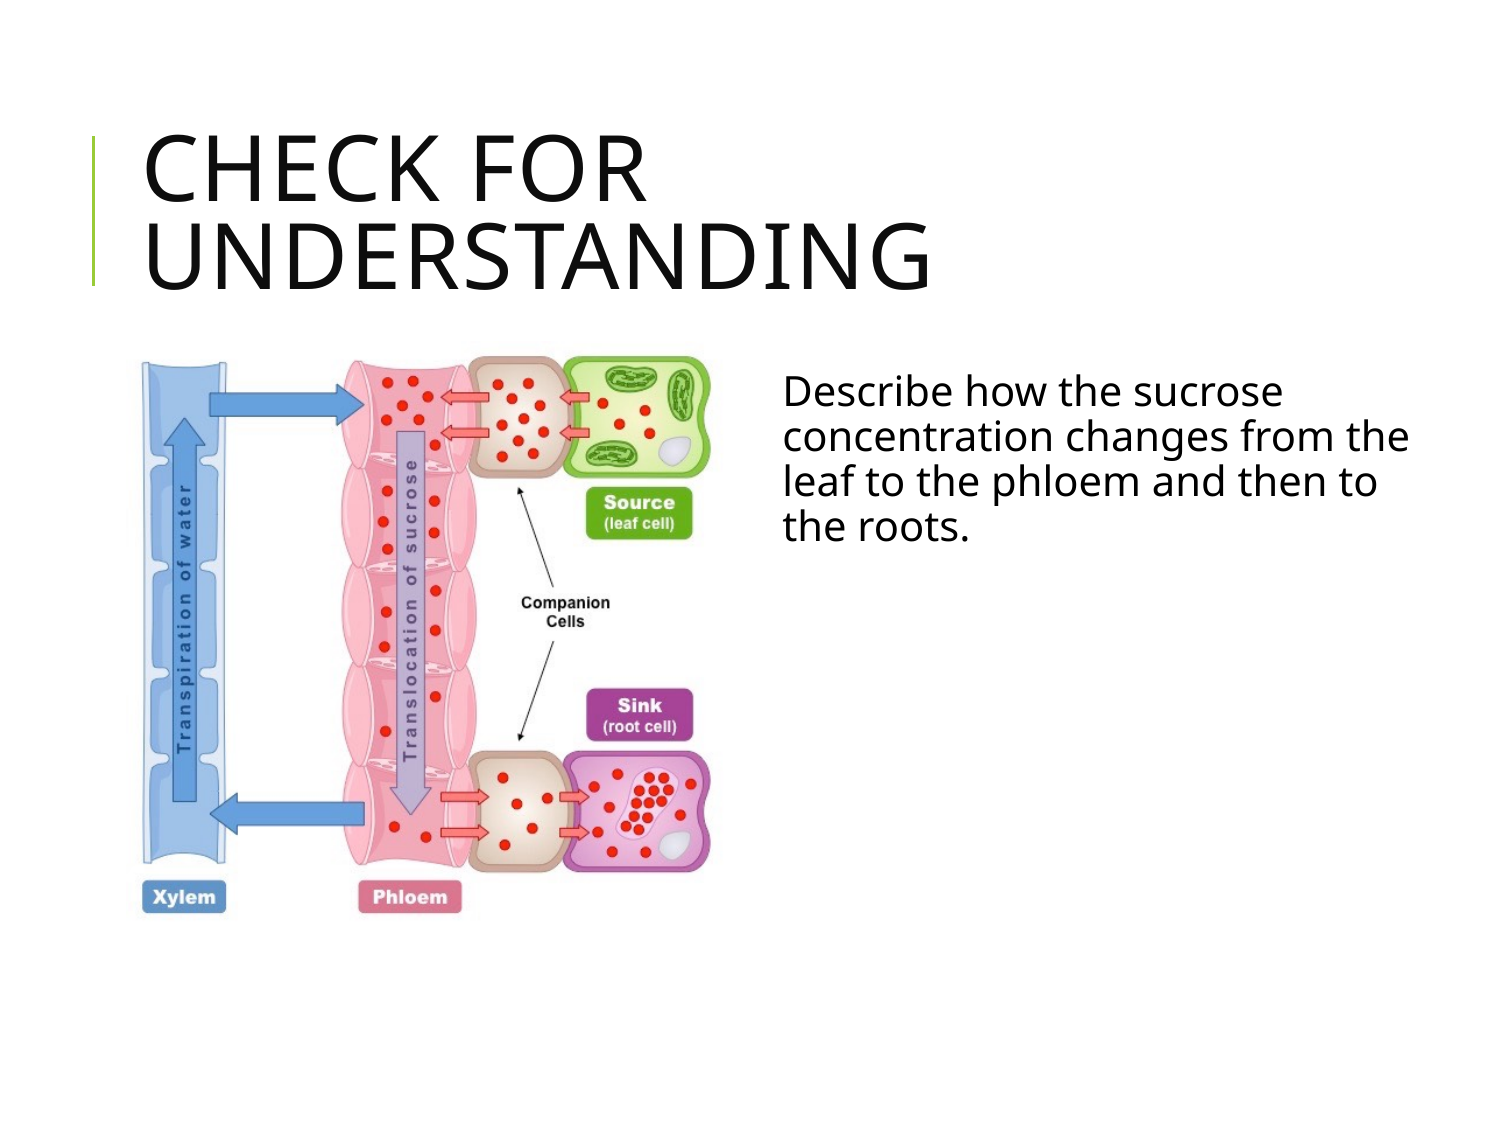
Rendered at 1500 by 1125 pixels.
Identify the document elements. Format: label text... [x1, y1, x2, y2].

title Check for understanding [126, 96, 1322, 342]
picture [125, 341, 727, 926]
list Describe how the sucrose concentration changes from the leaf to the phloem and then to the roots. [774, 362, 1438, 1023]
